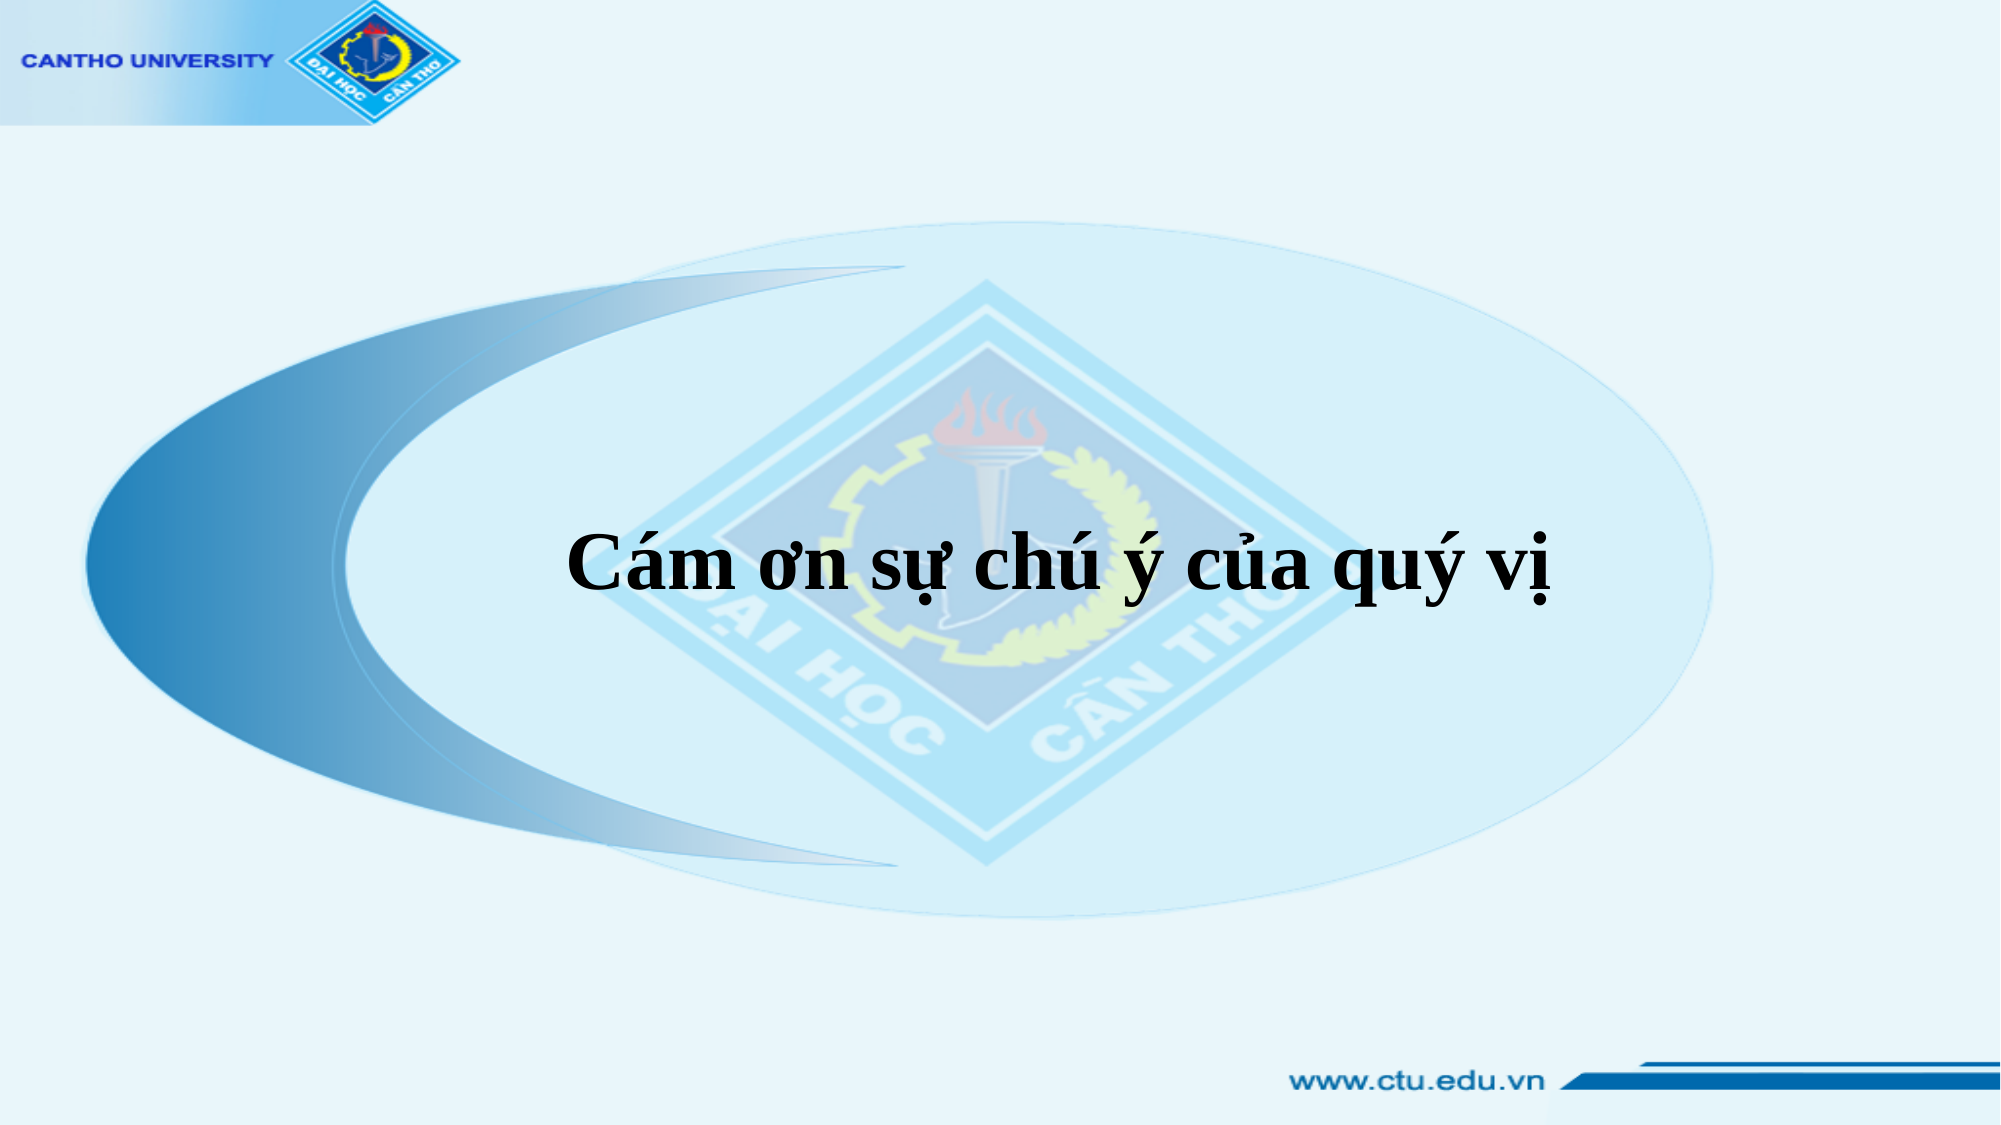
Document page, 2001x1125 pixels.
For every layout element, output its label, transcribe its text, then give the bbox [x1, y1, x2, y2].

picture [0, 0, 2001, 1125]
title Cám ơn sự chú ý của quý vị [550, 453, 2000, 672]
picture [295, 4, 454, 119]
